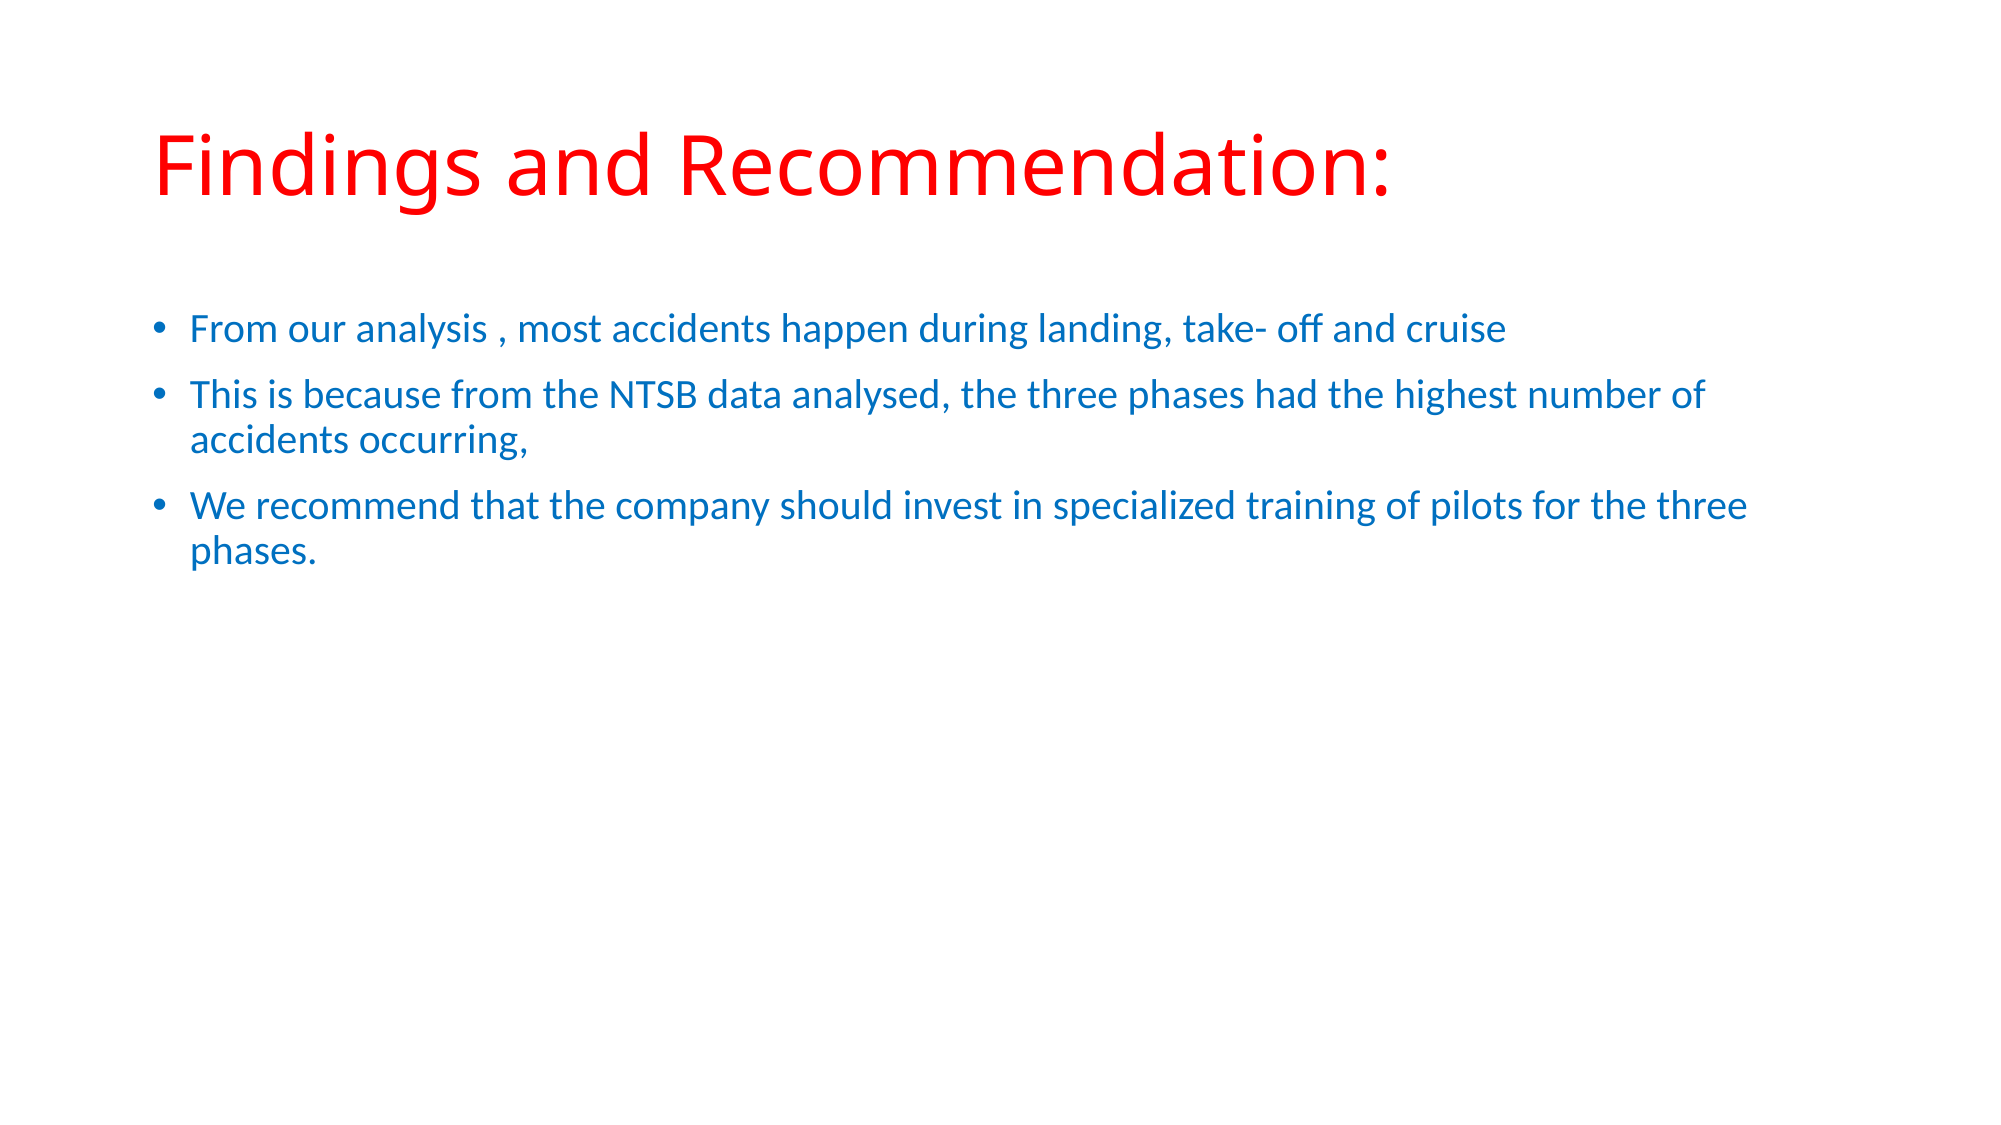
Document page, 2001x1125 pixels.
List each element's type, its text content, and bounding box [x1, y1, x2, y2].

list From our analysis , most accidents happen during landing, take- off and cruise This is because from the NTSB data analysed, the three phases had the highest number of accidents occurring, We recommend that the company should invest in specialized training of pilots for the three phases. [137, 299, 1863, 1014]
title Findings and Recommendation: [137, 59, 1863, 278]
